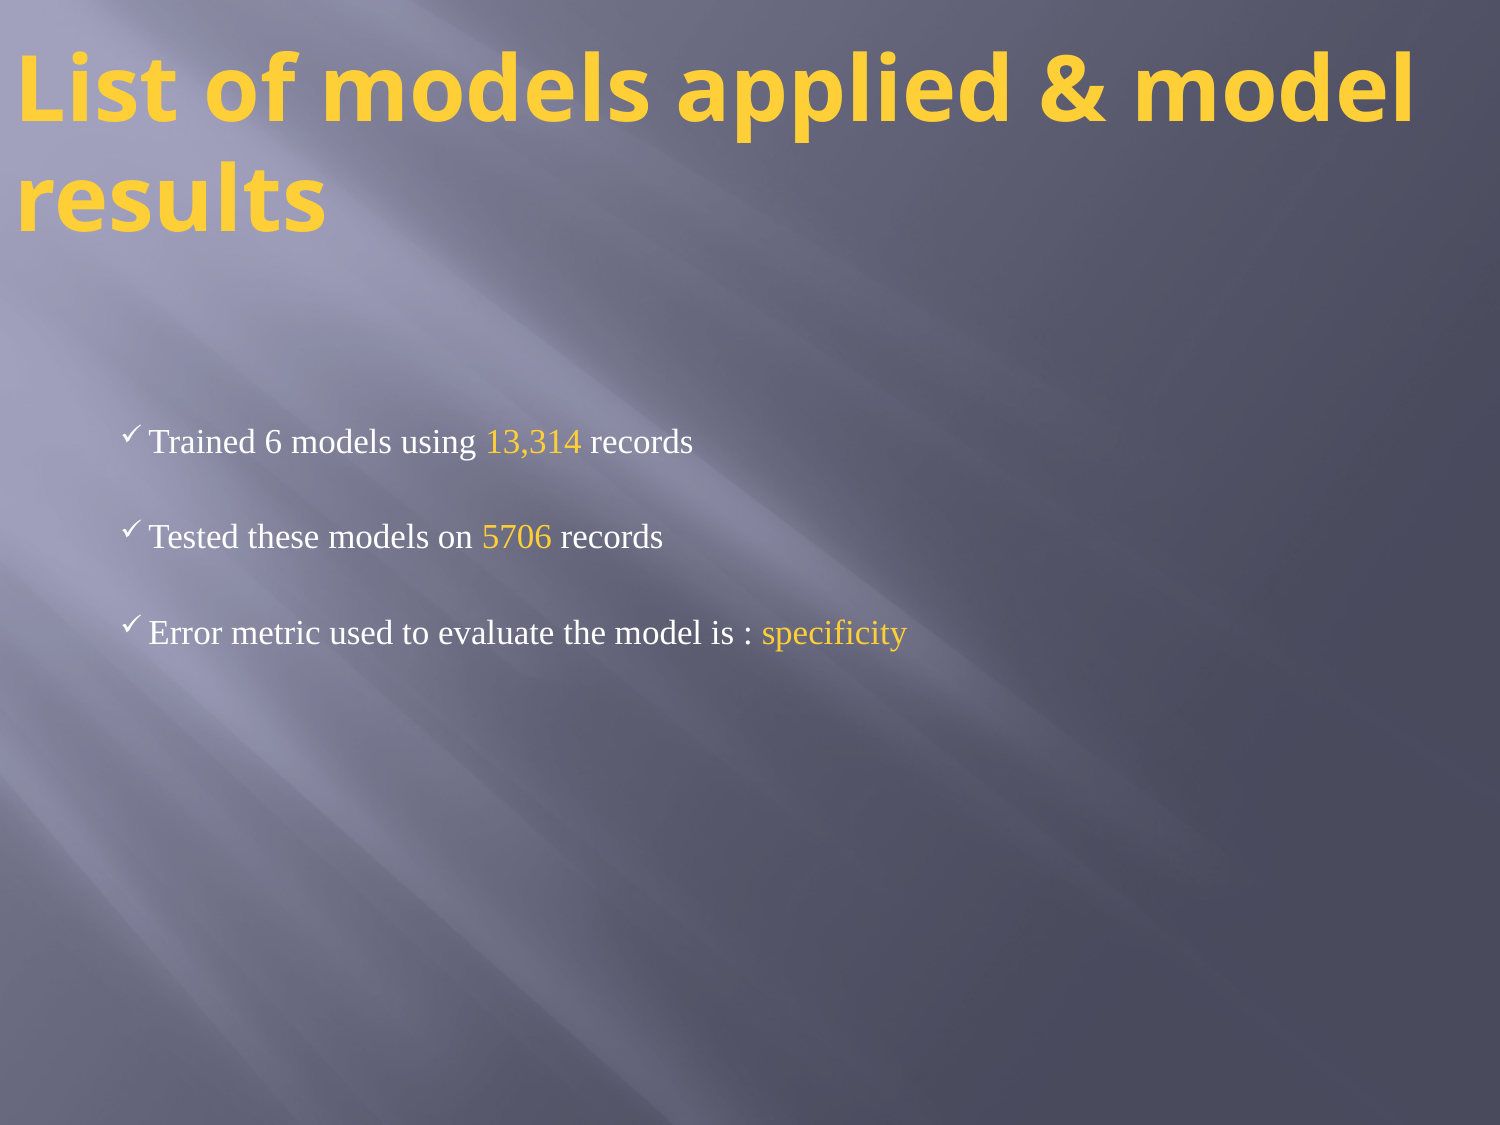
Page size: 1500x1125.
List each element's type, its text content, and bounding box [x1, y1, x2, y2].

title List of models applied & model results [0, 12, 1488, 250]
list Trained 6 models using 13,314 records Tested these models on 5706 records Error metric used to evaluate the model is : specificity [87, 411, 1463, 659]
